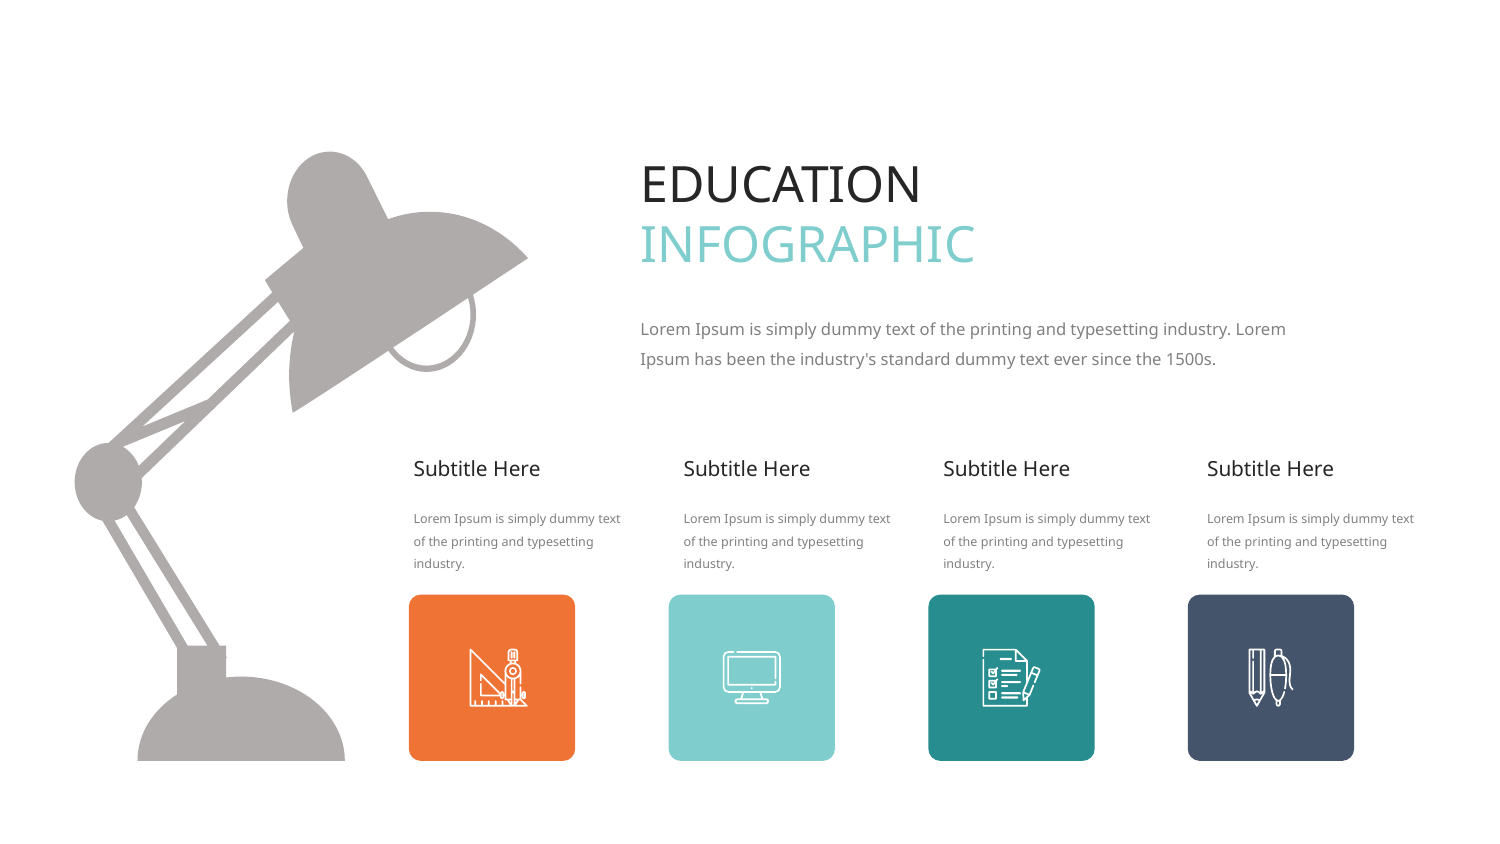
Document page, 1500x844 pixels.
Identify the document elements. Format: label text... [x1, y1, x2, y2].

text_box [928, 594, 1095, 762]
text_box EDUCATION INFOGRAPHIC [632, 144, 1086, 280]
text_box Subtitle Here [676, 447, 899, 488]
text_box Lorem Ipsum is simply dummy text of the printing and typesetting industry. Lorem Ipsum has been the industry's standard dummy text ever since the 1500s. [632, 301, 1332, 377]
text_box Lorem Ipsum is simply dummy text of the printing and typesetting industry. [935, 496, 1159, 579]
text_box Lorem Ipsum is simply dummy text of the printing and typesetting industry. [1199, 496, 1423, 579]
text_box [1187, 594, 1355, 762]
text_box Subtitle Here [935, 447, 1159, 488]
text_box [74, 151, 528, 761]
text_box Subtitle Here [406, 447, 629, 488]
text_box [408, 594, 576, 762]
text_box Lorem Ipsum is simply dummy text of the printing and typesetting industry. [676, 496, 899, 579]
text_box Lorem Ipsum is simply dummy text of the printing and typesetting industry. [406, 496, 629, 579]
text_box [668, 594, 836, 762]
text_box Subtitle Here [1199, 447, 1423, 488]
